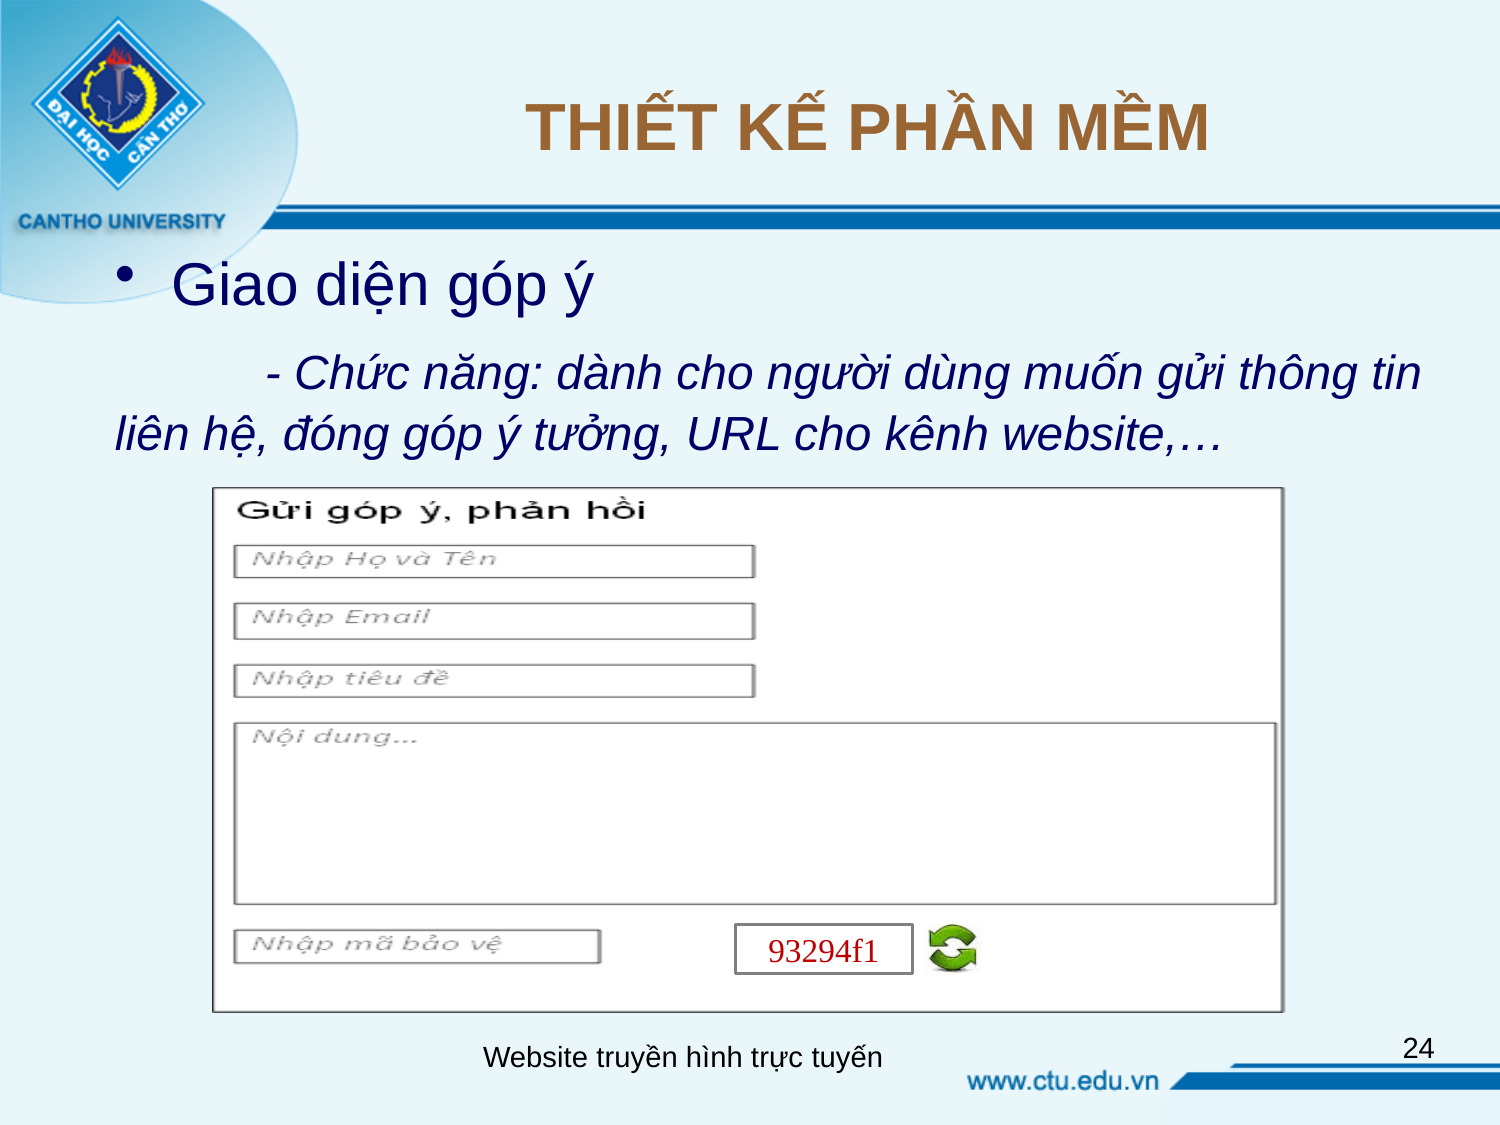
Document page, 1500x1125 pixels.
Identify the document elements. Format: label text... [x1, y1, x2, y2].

list Giao diện góp ý - Chức năng: dành cho người dùng muốn gửi thông tin liên hệ, đóng góp ý tưởng, URL cho kênh website,… [99, 237, 1450, 1038]
slide_number 24 [1099, 1021, 1451, 1113]
footer Website truyền hình trực tuyến [445, 1030, 922, 1110]
picture [0, 0, 1500, 1125]
title THIẾT KẾ PHẦN MỀM [287, 46, 1450, 202]
